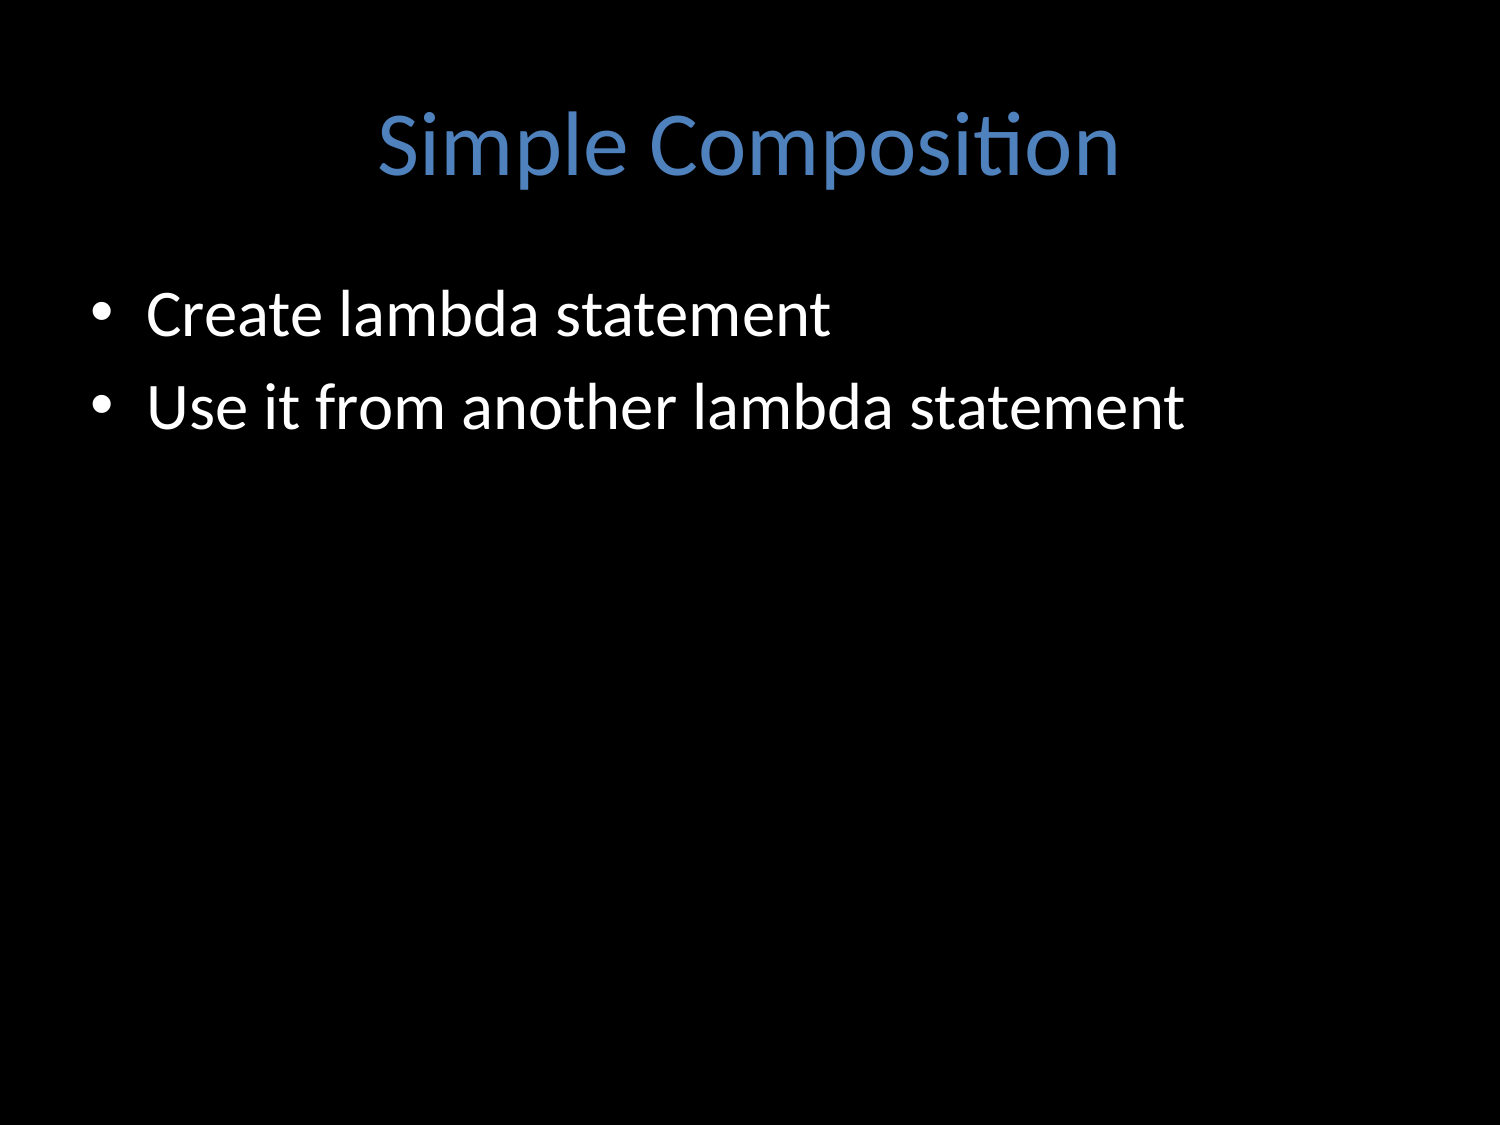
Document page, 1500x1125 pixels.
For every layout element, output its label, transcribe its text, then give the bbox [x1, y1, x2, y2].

title Simple Composition [75, 45, 1425, 233]
list Create lambda statement Use it from another lambda statement [75, 262, 1425, 1005]
